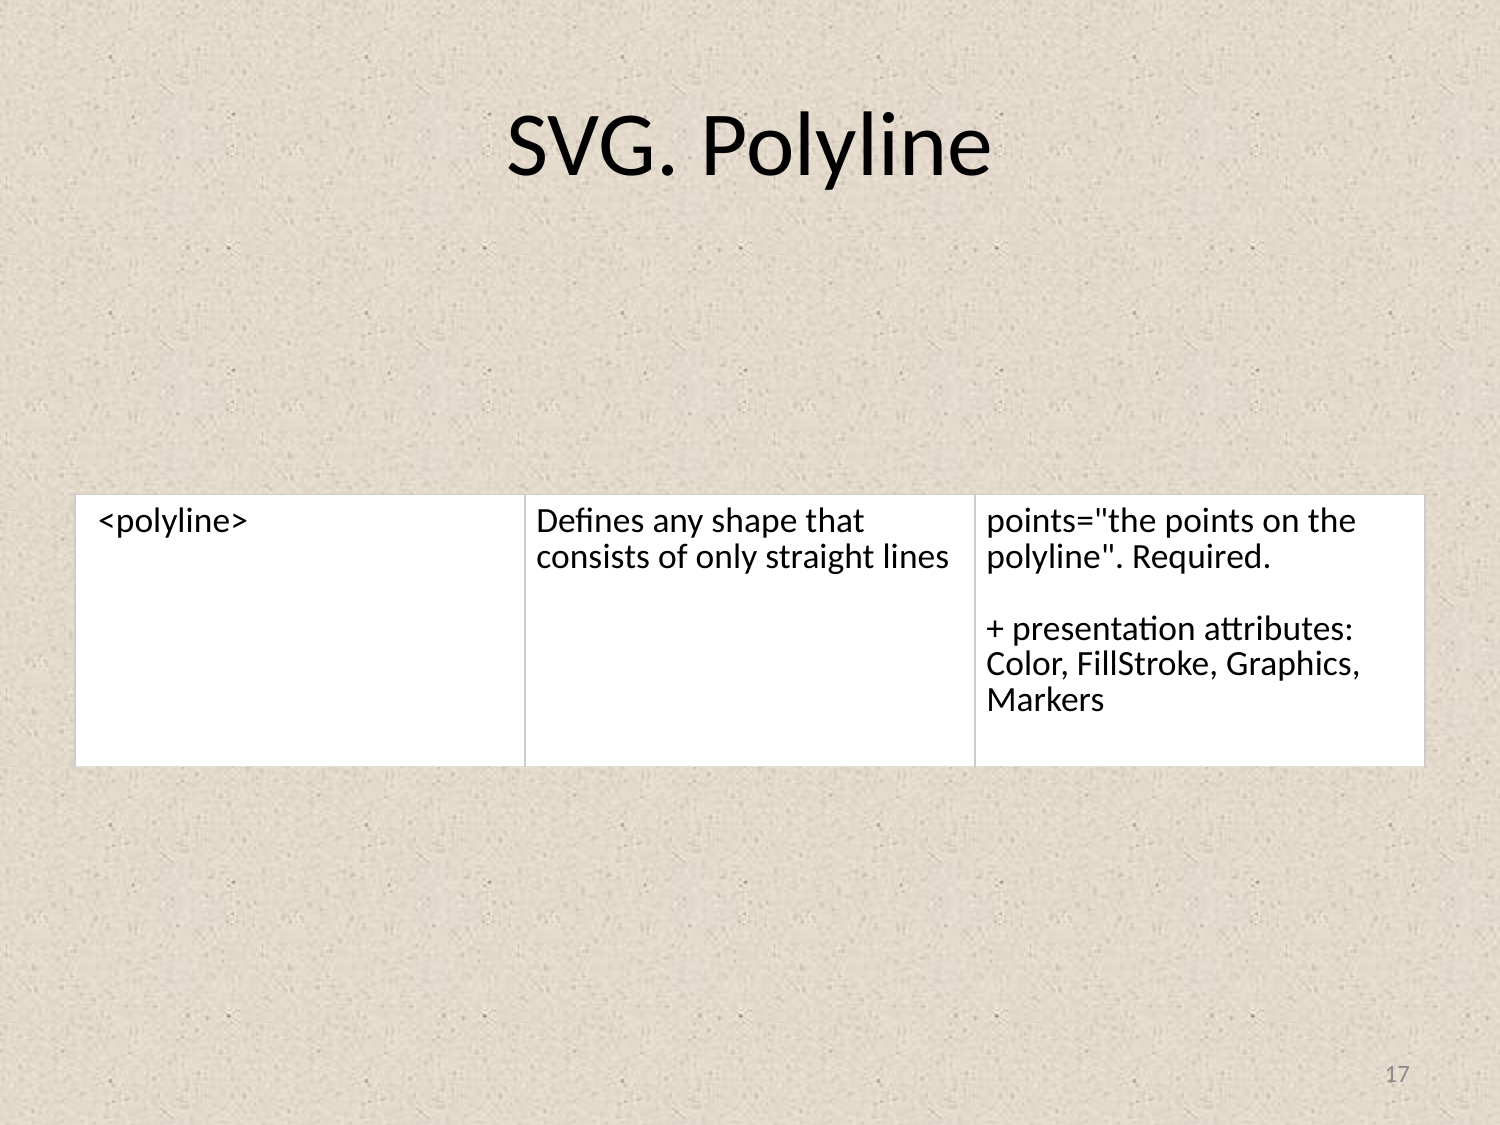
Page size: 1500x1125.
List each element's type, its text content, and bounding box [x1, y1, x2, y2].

slide_number 17 [1074, 1042, 1425, 1103]
table_header <polyline> [76, 495, 524, 766]
table_header Defines any shape that consists of only straight lines [526, 495, 974, 766]
table_header points="the points on the polyline". Required. + presentation attributes: Color, FillStroke, Graphics, Markers [976, 495, 1424, 766]
title SVG. Polyline [75, 45, 1425, 233]
picture [0, 0, 1500, 1125]
